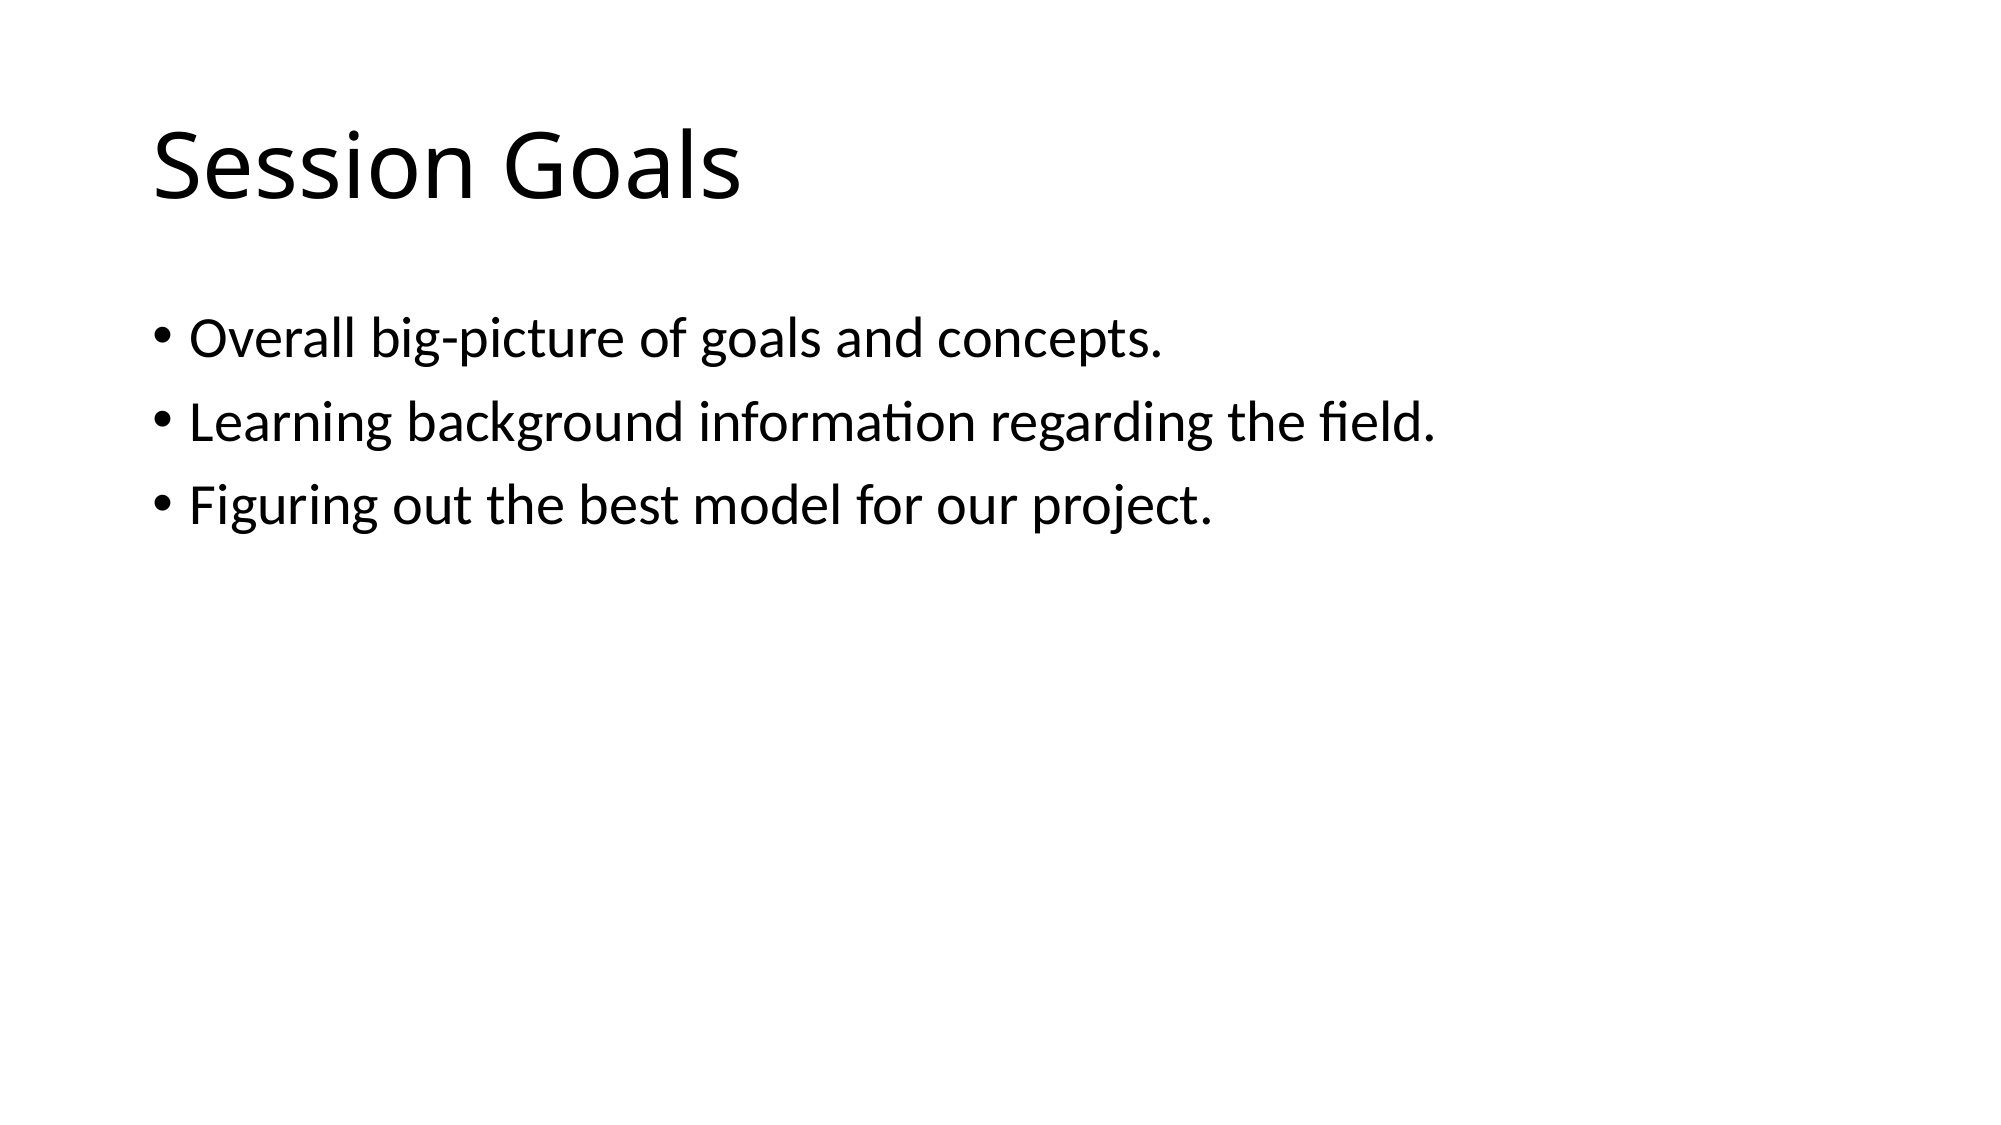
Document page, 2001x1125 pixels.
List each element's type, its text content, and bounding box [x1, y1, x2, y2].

title Session Goals [137, 59, 1863, 278]
list Overall big-picture of goals and concepts. Learning background information regarding the field. Figuring out the best model for our project. [137, 299, 1863, 1014]
